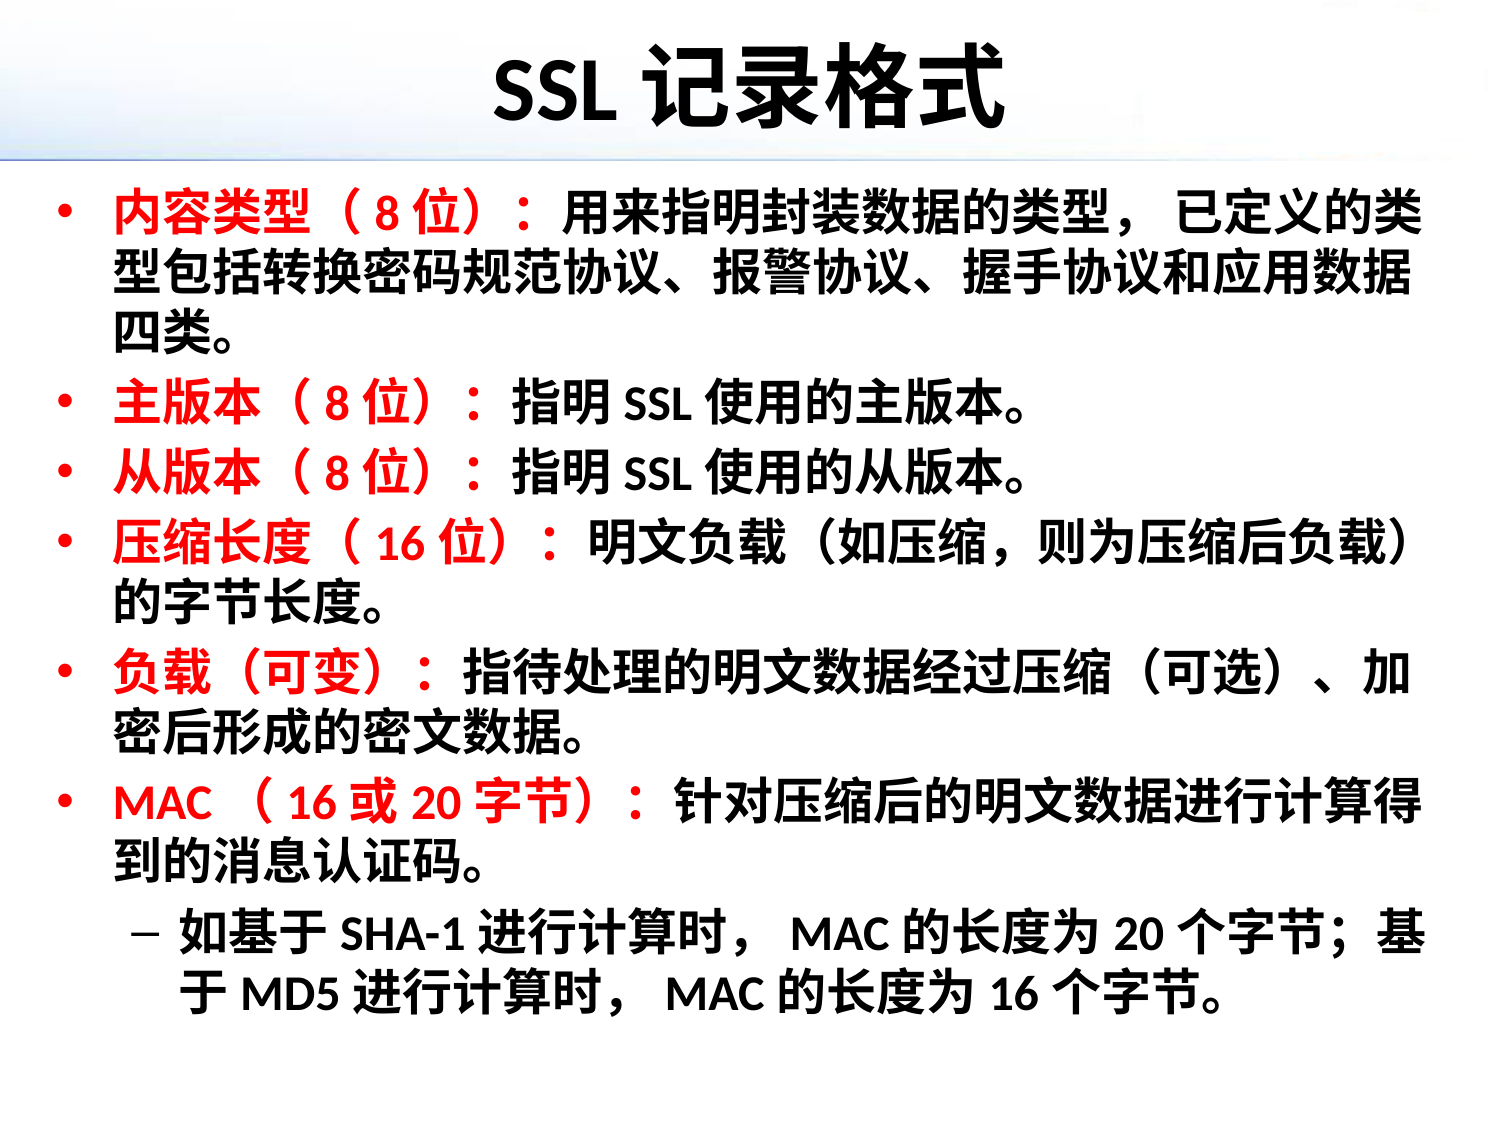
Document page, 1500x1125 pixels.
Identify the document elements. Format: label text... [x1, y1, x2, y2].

picture [0, 0, 1500, 161]
title SSL记录格式 [75, 19, 1425, 149]
list 内容类型（8位）：用来指明封装数据的类型， 已定义的类型包括转换密码规范协议、报警协议、握手协议和应用数据四类。 主版本（8位）：指明SSL使用的主版本。 从版本（8位）：指明SSL使用的从版本。 压缩长度（16位）：明文负载（如压缩，则为压缩后负载）的字节长度。 负载（可变）：指待处理的明文数据经过压缩（可选）、加密后形成的密文数据。 MAC（16或20字节）：针对压缩后的明文数据进行计算得到的消息认证码。 如基于SHA-1进行计算时，MAC的长度为20个字节；基于MD5进行计算时，MAC的长度为16个字节。 [41, 172, 1459, 1071]
